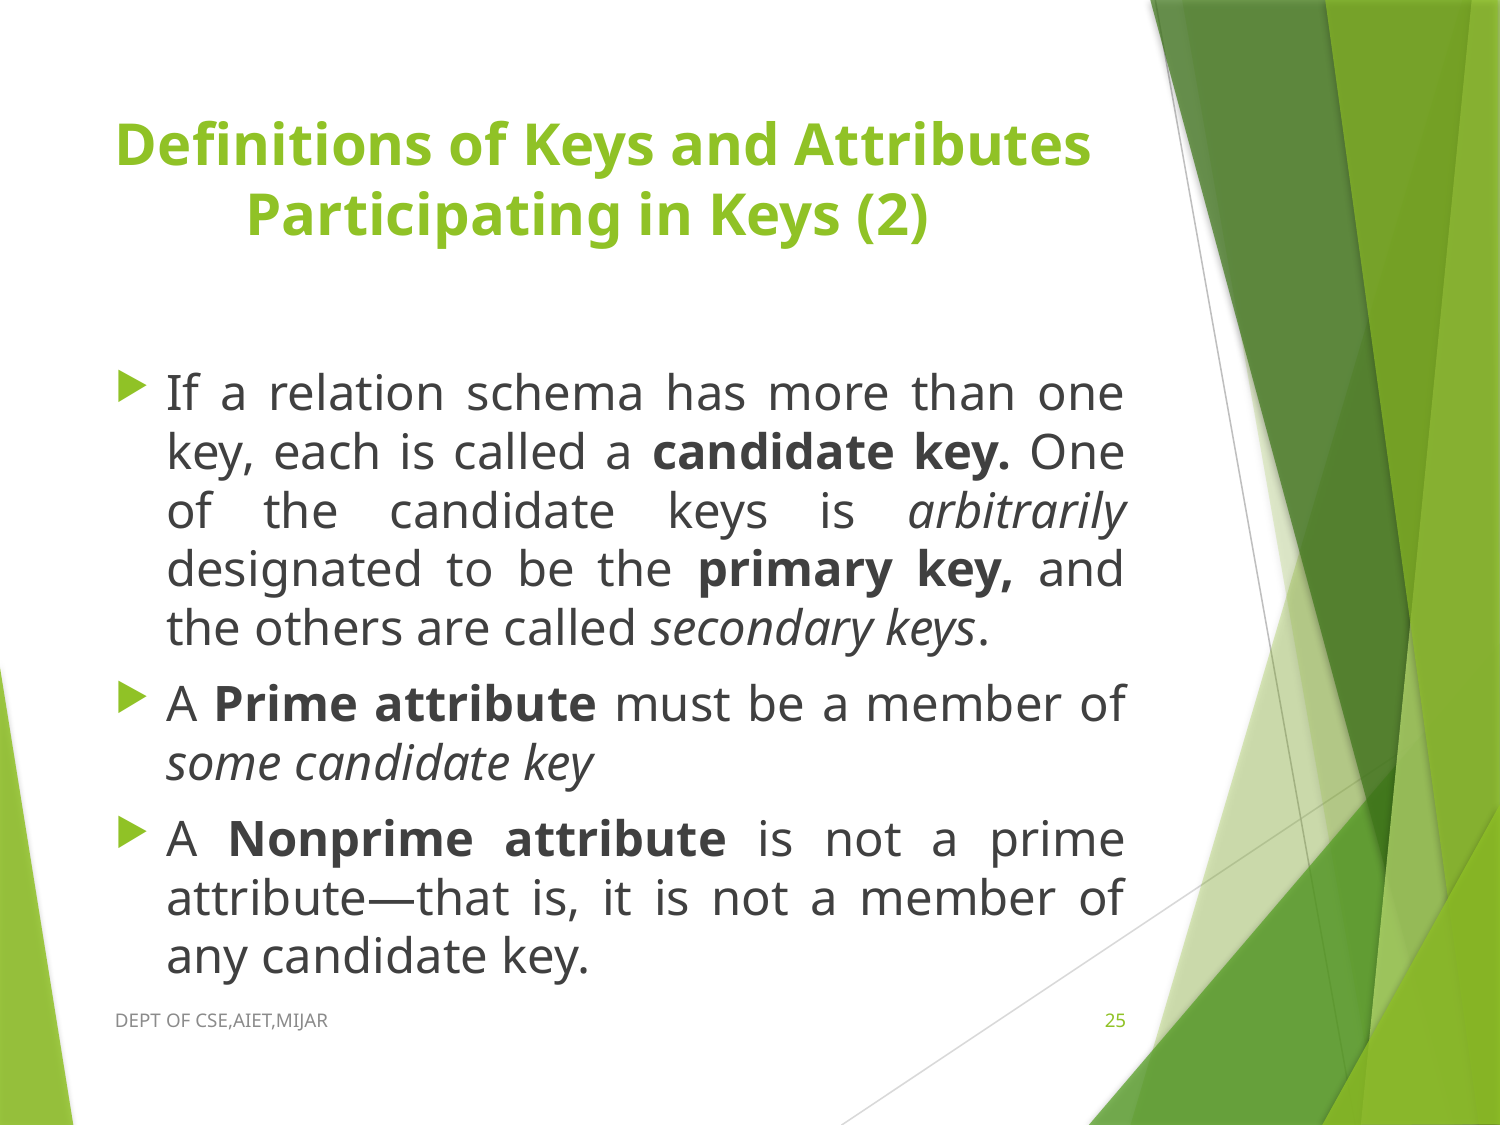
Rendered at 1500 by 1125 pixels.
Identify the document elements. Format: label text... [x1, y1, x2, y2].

slide_number 25 [1057, 991, 1142, 1051]
footer DEPT OF CSE,AIET,MIJAR [99, 991, 859, 1051]
list If a relation schema has more than one key, each is called a candidate key. One of the candidate keys is arbitrarily designated to be the primary key, and the others are called secondary keys. A Prime attribute must be a member of some candidate key A Nonprime attribute is not a prime attribute—that is, it is not a member of any candidate key. [99, 354, 1142, 992]
title Definitions of Keys and Attributes Participating in Keys (2) [99, 99, 1142, 317]
